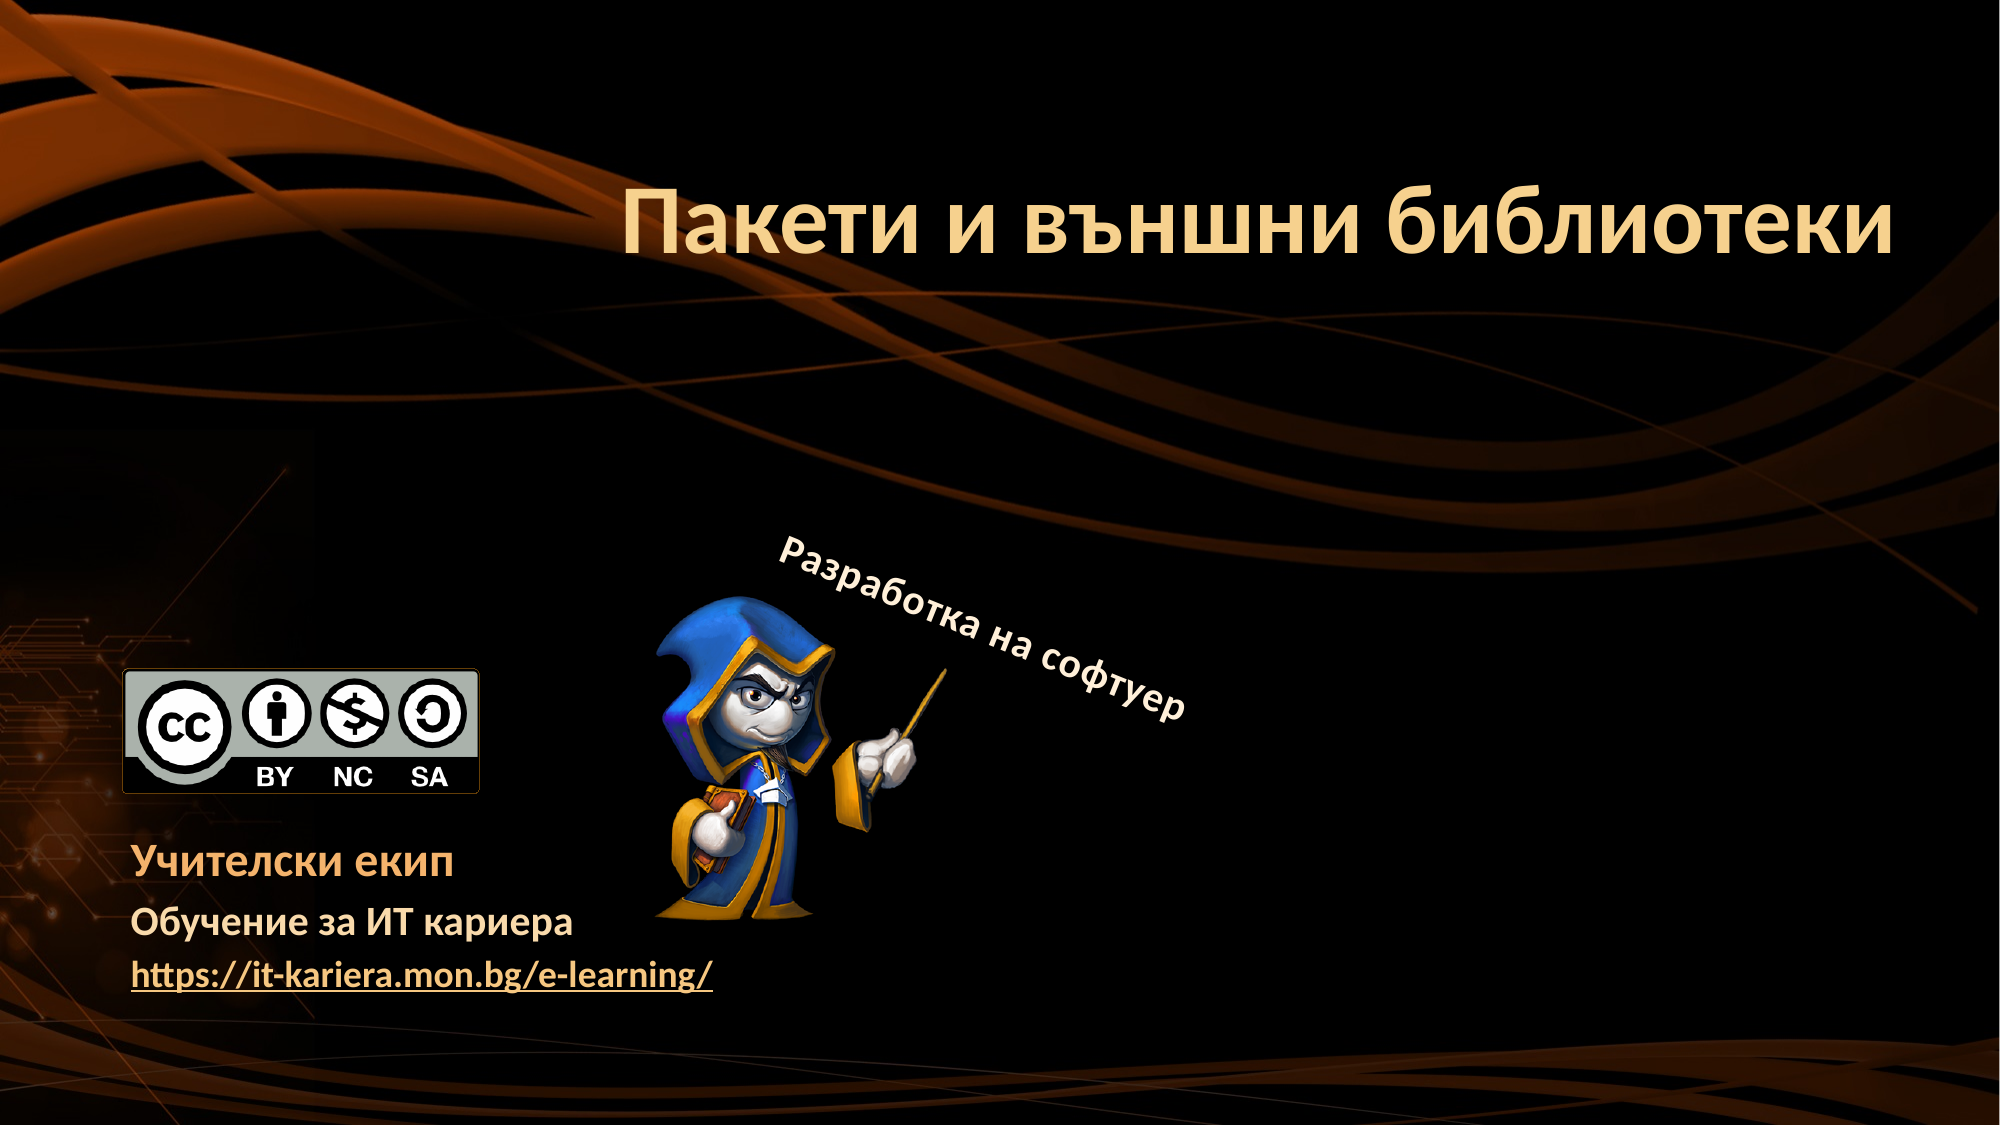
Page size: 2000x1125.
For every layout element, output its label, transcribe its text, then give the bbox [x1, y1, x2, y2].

picture [0, 0, 2000, 1125]
text_box [574, 314, 1898, 534]
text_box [122, 594, 1218, 1009]
text_box Пакети и външни библиотеки [479, 124, 1898, 318]
